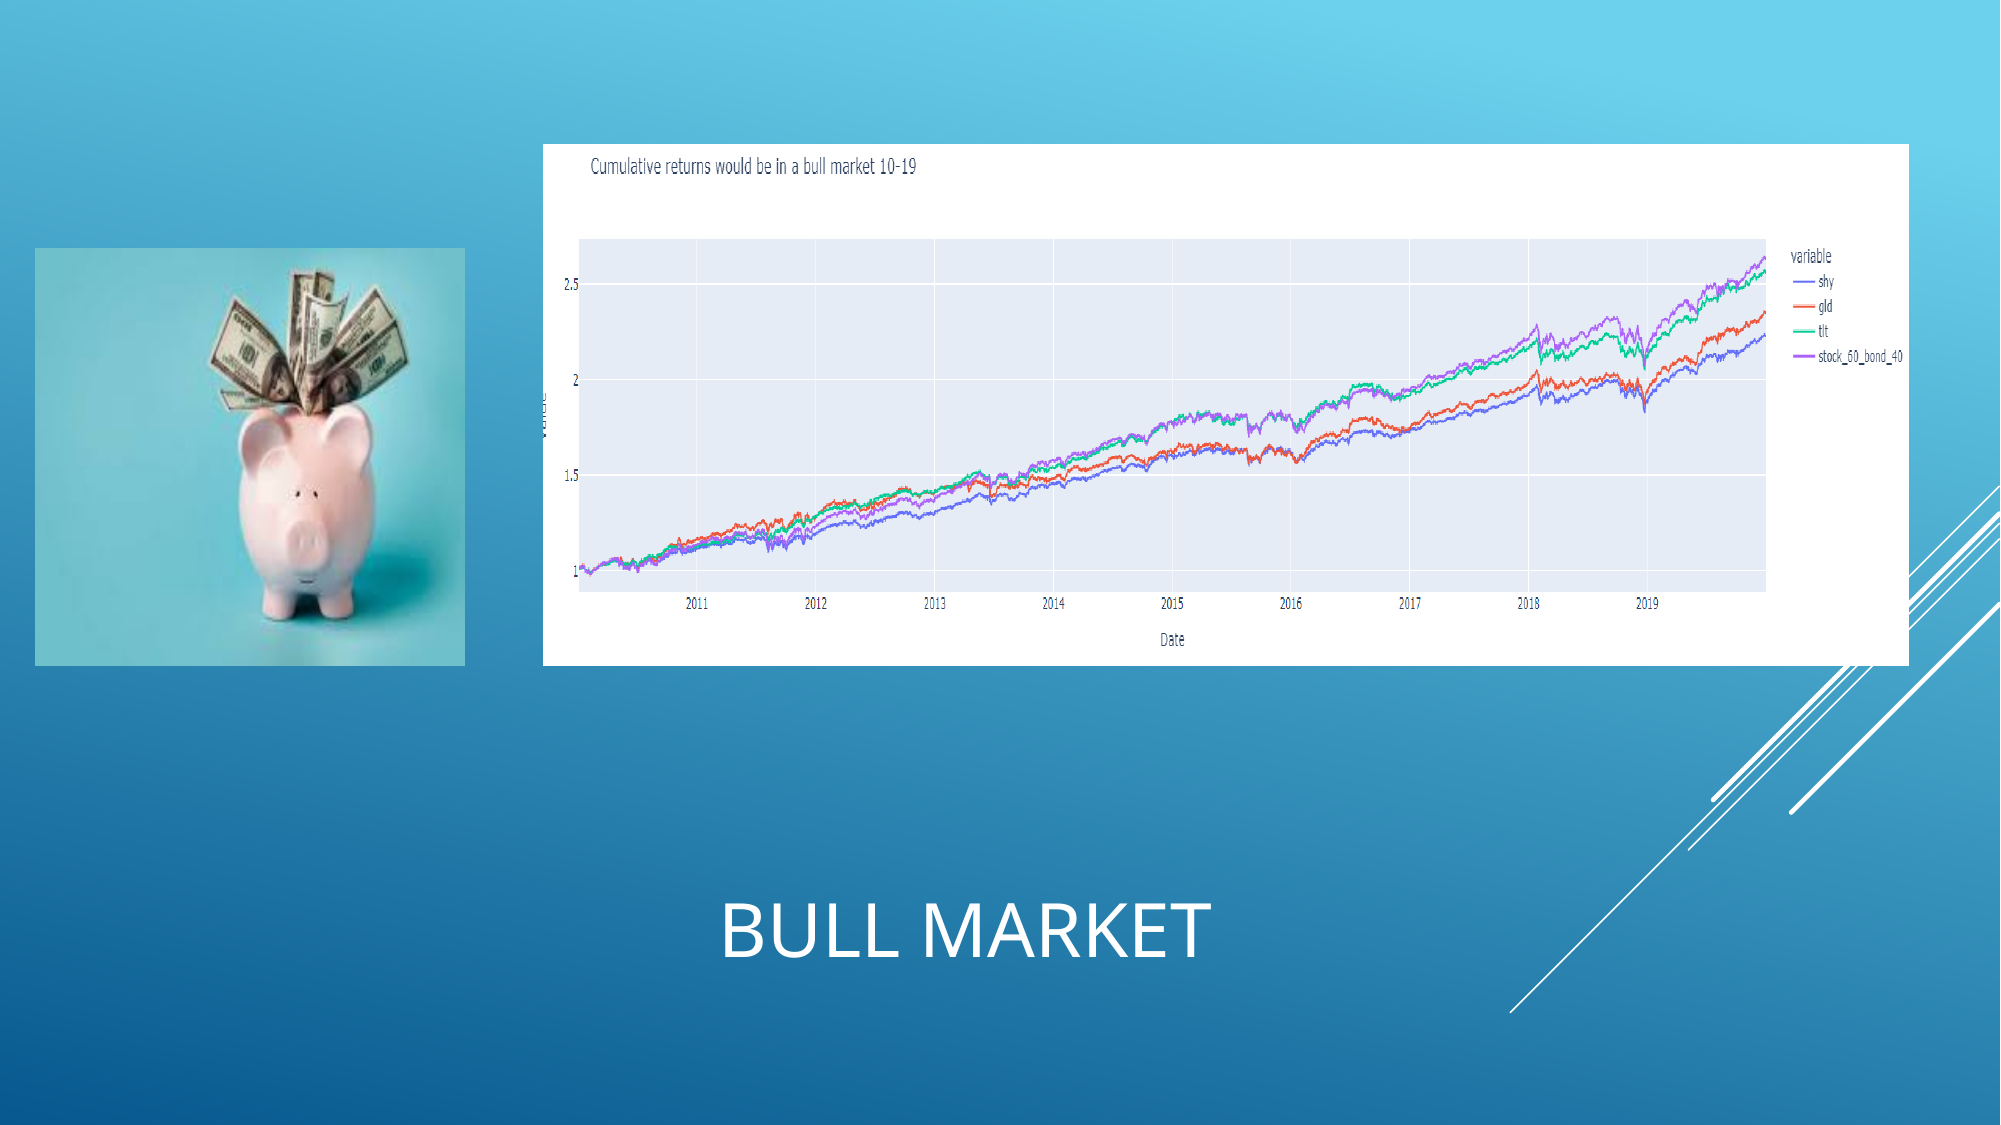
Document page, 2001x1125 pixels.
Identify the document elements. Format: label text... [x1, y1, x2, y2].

picture [34, 248, 465, 666]
title Bull Market [703, 839, 1297, 981]
picture [543, 144, 1909, 666]
